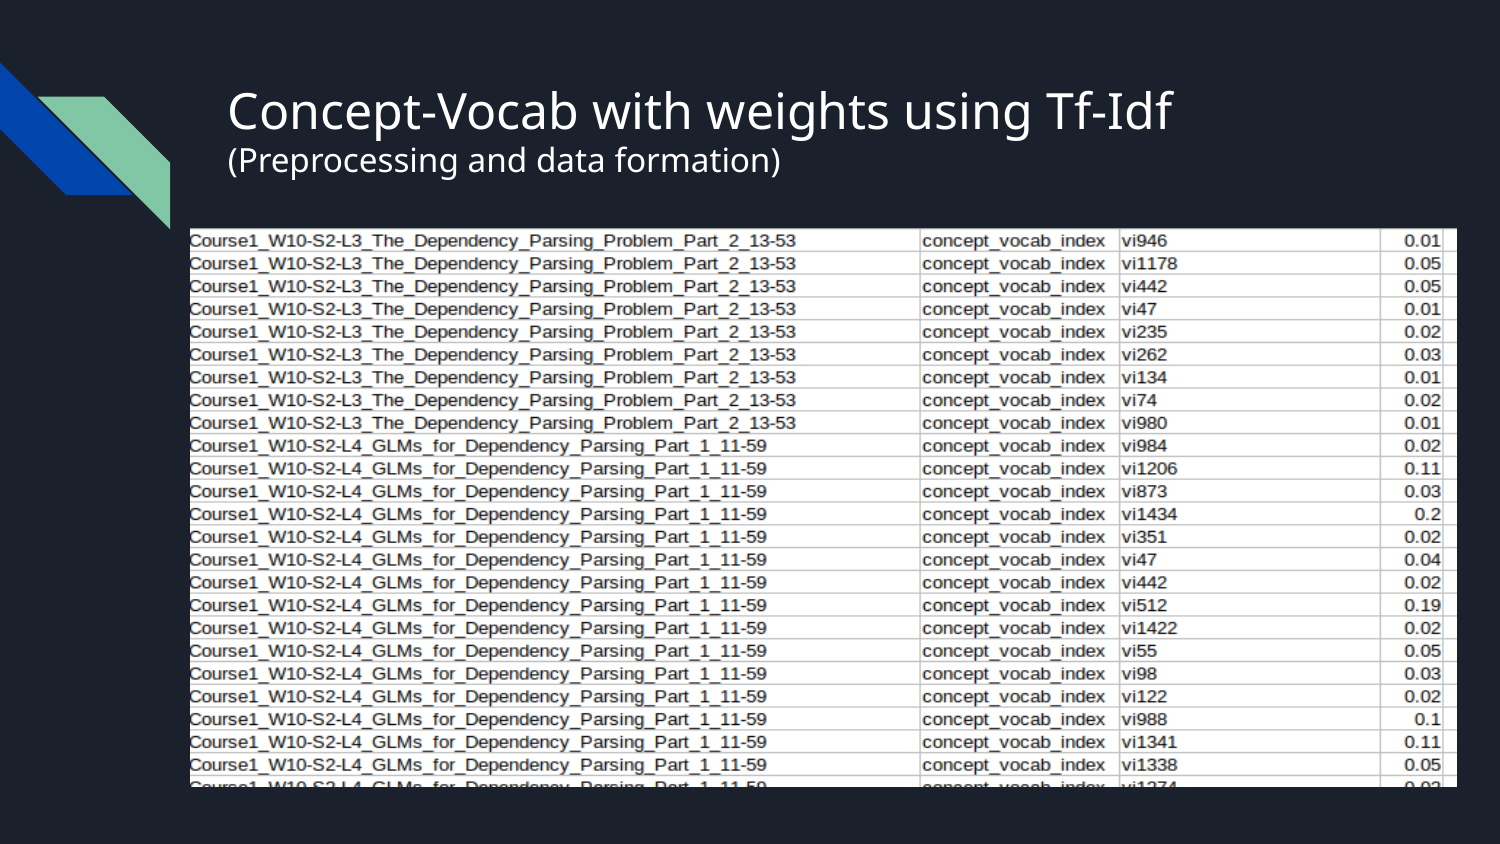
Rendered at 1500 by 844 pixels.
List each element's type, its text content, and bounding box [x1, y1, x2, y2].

picture [190, 228, 1457, 787]
title Concept-Vocab with weights using Tf-Idf (Preprocessing and data formation) [212, 64, 1368, 215]
